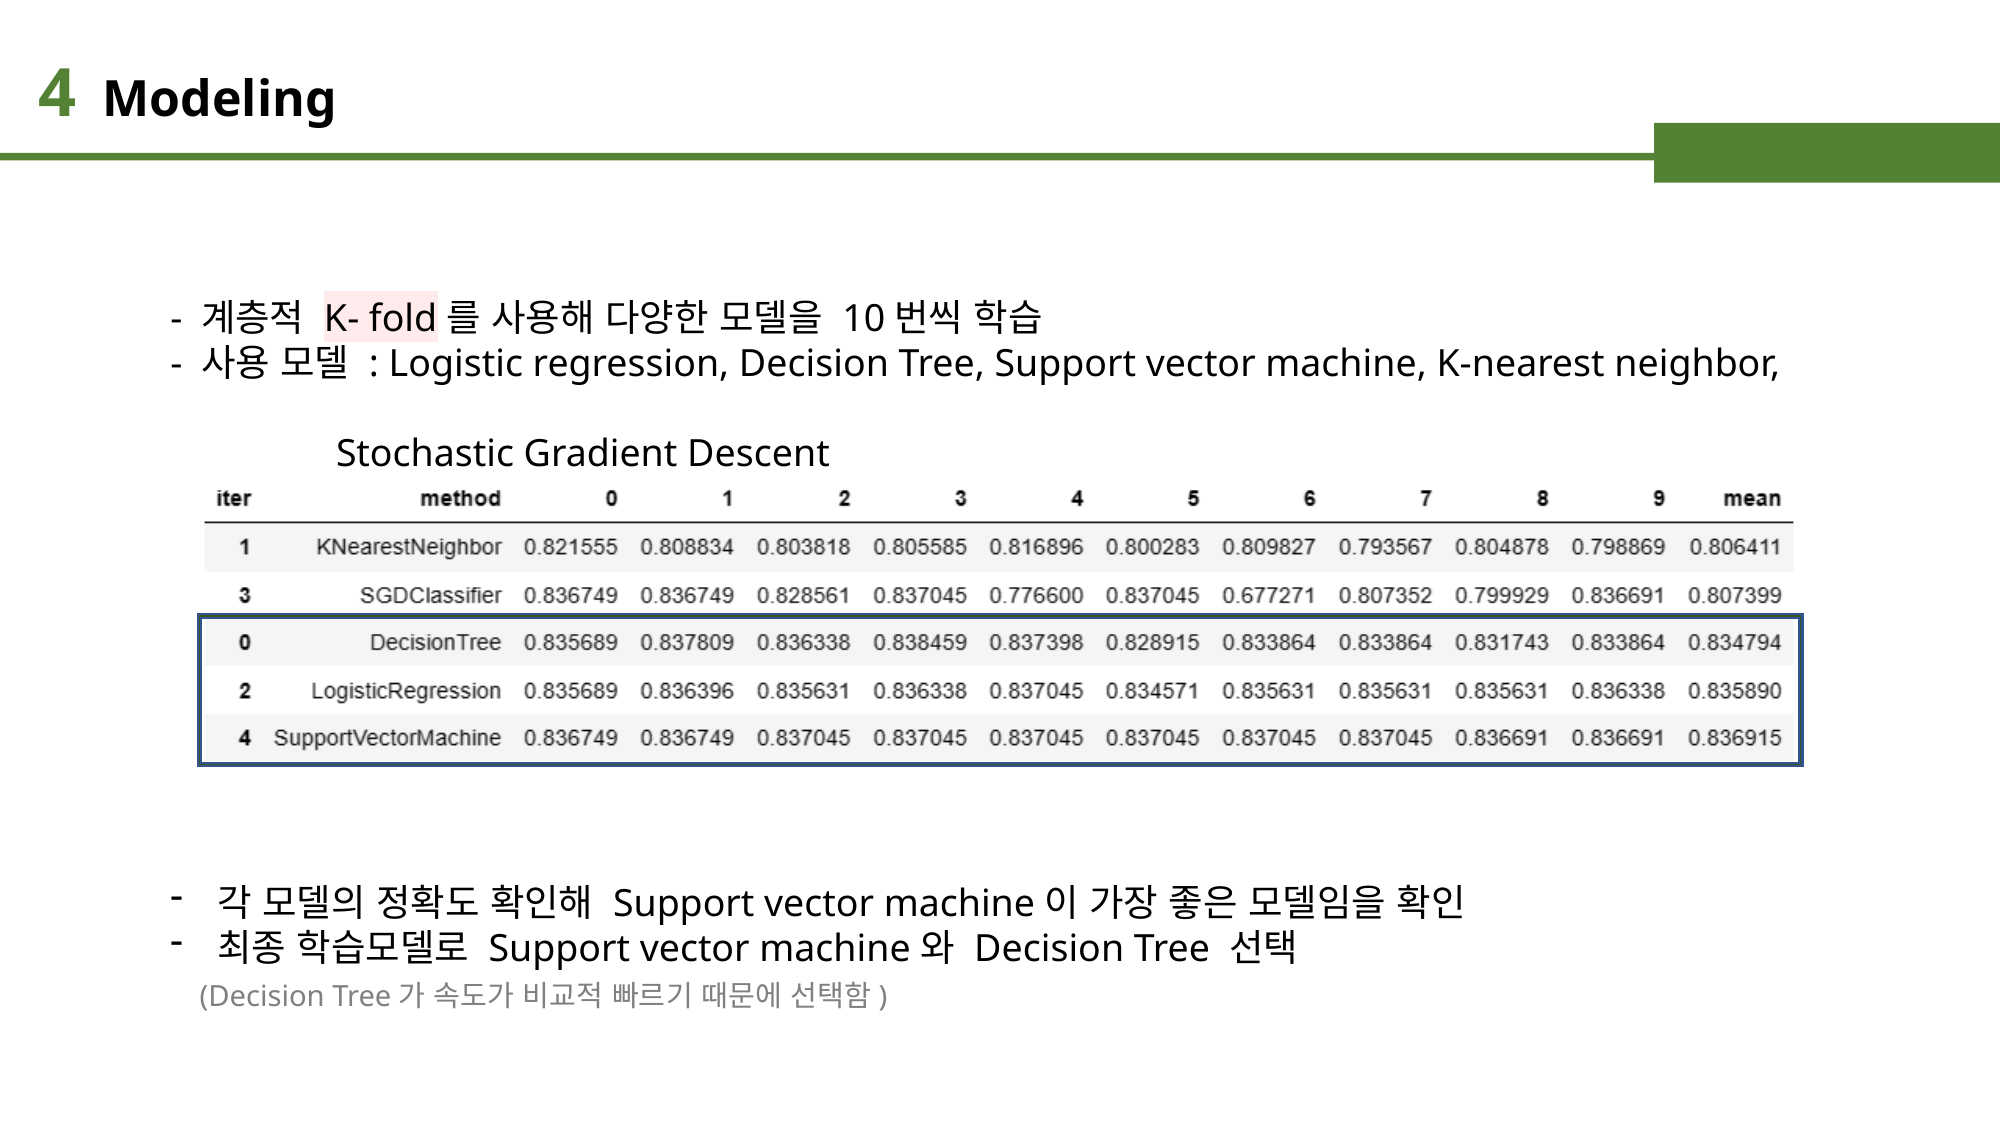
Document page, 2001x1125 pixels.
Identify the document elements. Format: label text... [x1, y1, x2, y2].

text_box - 계층적 K- fold를 사용해 다양한 모델을 10번씩 학습 - 사용 모델 : Logistic regression, Decision Tree, Support vector machine, K-nearest neighbor, Stochastic Gradient Descent 각 모델의 정확도 확인해 Support vector machine이 가장 좋은 모델임을 확인 최종 학습모델로 Support vector machine와 Decision Tree 선택 (Decision Tree가 속도가 비교적 빠르기 때문에 선택함) [155, 286, 1845, 1067]
picture [197, 478, 1803, 766]
text_box 4 Modeling [23, 2, 1024, 138]
text_box [1653, 122, 2000, 184]
text_box [0, 152, 1653, 161]
